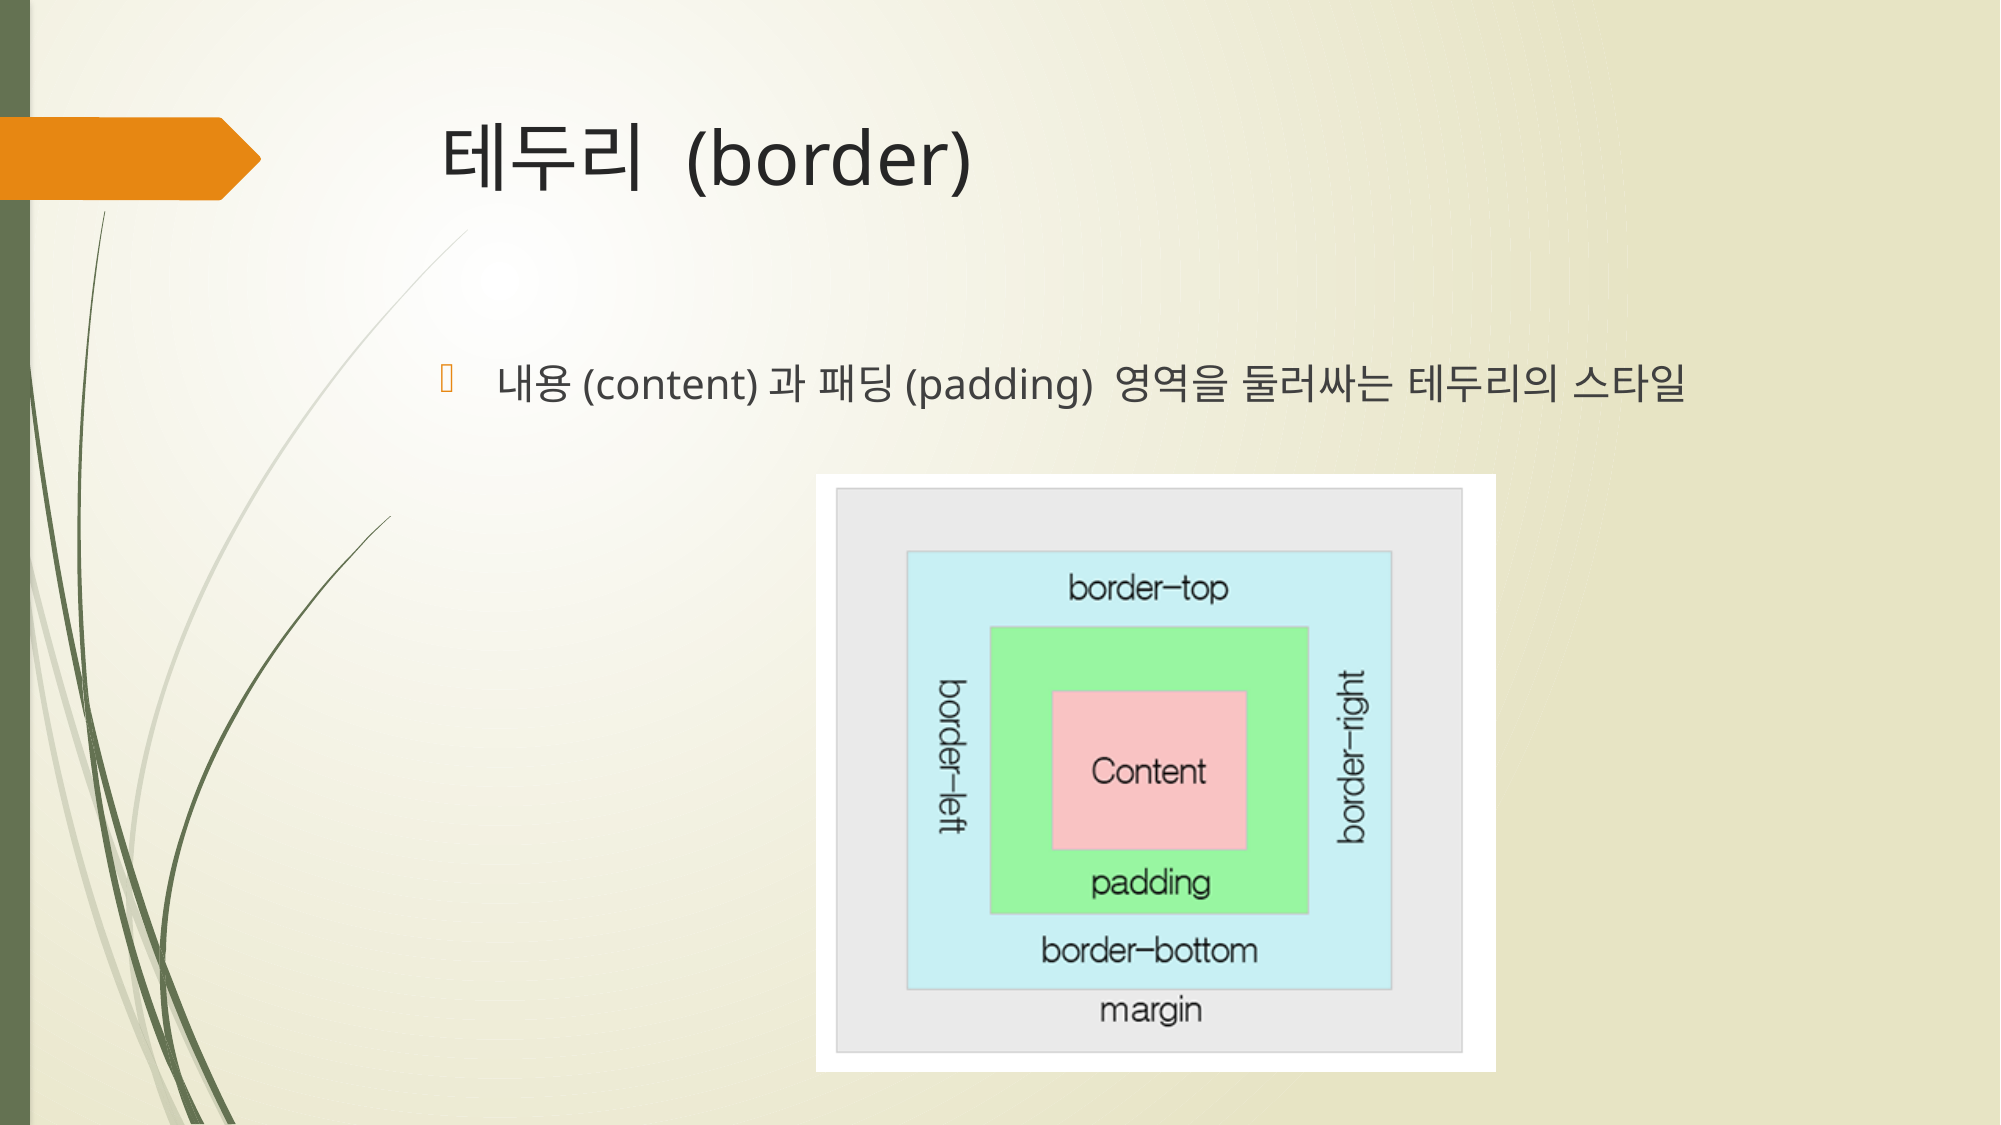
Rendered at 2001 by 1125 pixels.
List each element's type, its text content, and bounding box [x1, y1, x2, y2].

picture [816, 474, 1496, 1072]
title 테두리 (border) [425, 102, 1888, 313]
list 내용(content)과 패딩(padding) 영역을 둘러싸는 테두리의 스타일 [424, 350, 1888, 970]
